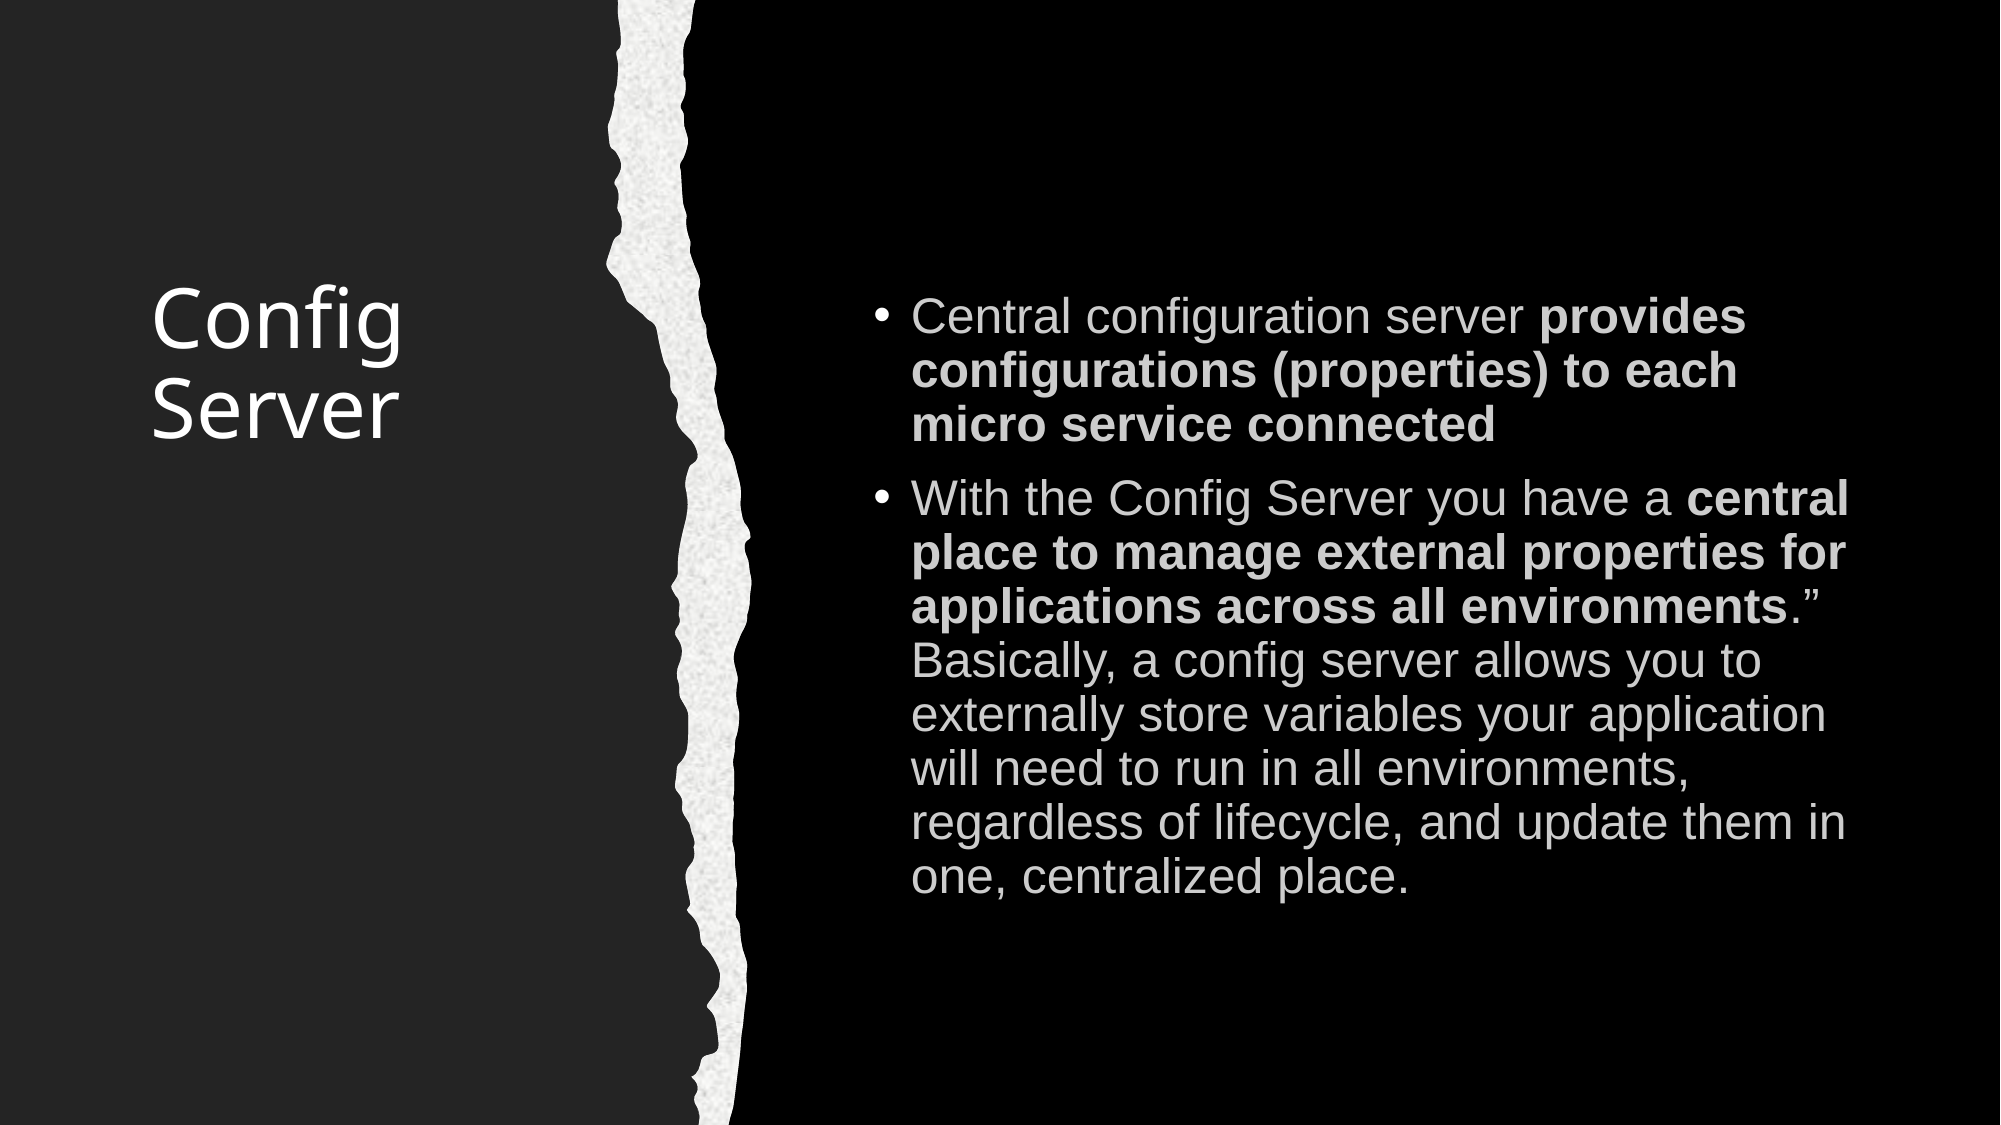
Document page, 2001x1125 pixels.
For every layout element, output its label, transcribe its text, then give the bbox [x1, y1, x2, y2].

text_box [752, 0, 2000, 1125]
list Central configuration server provides configurations (properties) to each micro service connected With the Config Server you have a central place to manage external properties for applications across all environments.” Basically, a config server allows you to externally store variables your application will need to run in all environments, regardless of lifecycle, and update them in one, centralized place. [858, 282, 1866, 931]
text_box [0, 0, 752, 1125]
